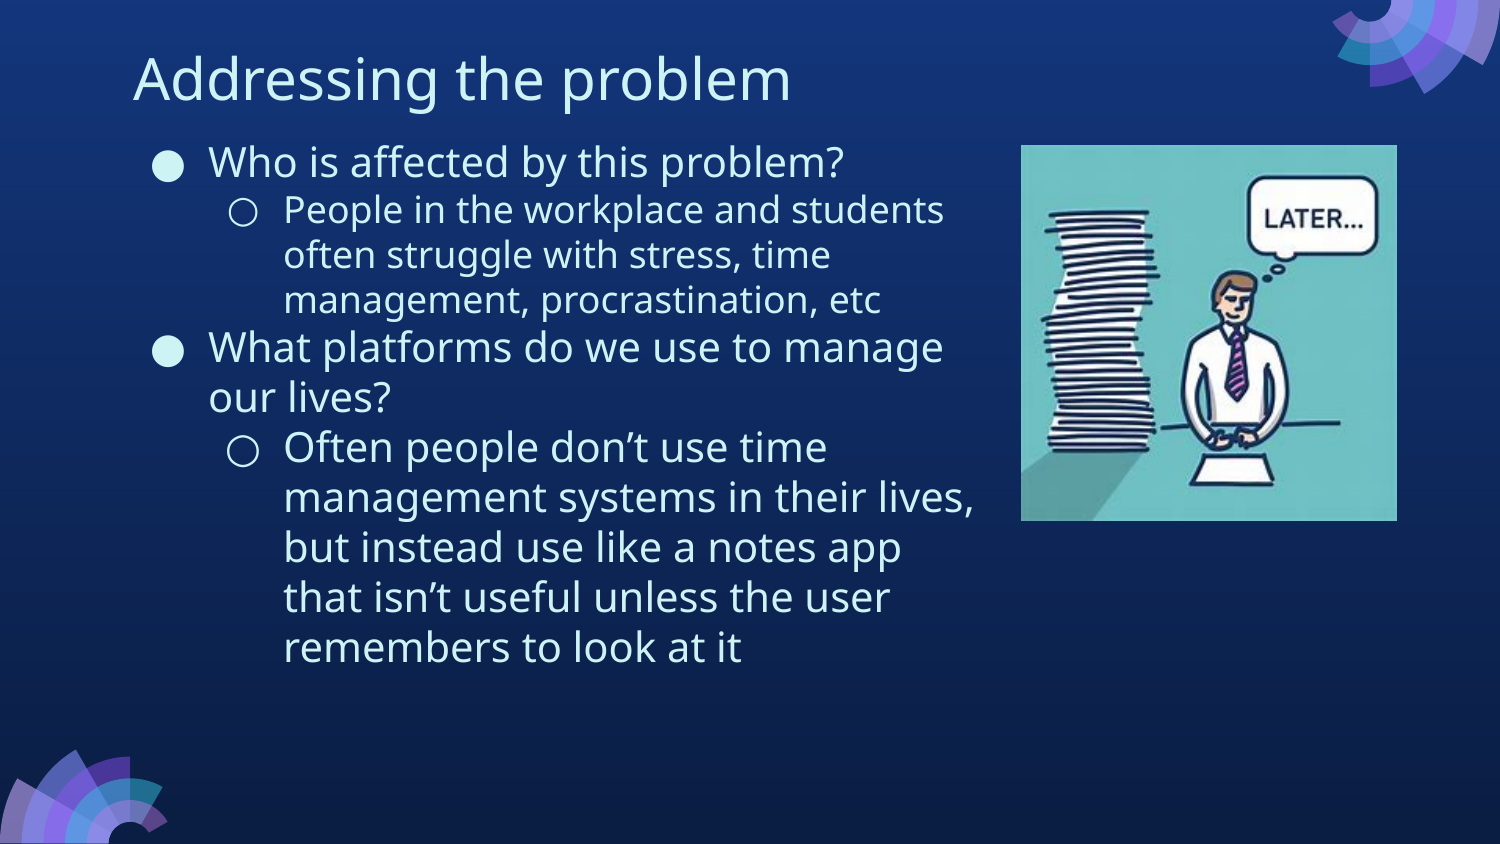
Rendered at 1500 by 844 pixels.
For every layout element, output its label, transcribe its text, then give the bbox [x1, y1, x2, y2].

title Addressing the problem [118, 26, 1382, 121]
picture [1021, 145, 1397, 521]
list Who is affected by this problem? People in the workplace and students often struggle with stress, time management, procrastination, etc What platforms do we use to manage our lives? Often people don’t use time management systems in their lives, but instead use like a notes app that isn’t useful unless the user remembers to look at it [118, 120, 997, 736]
